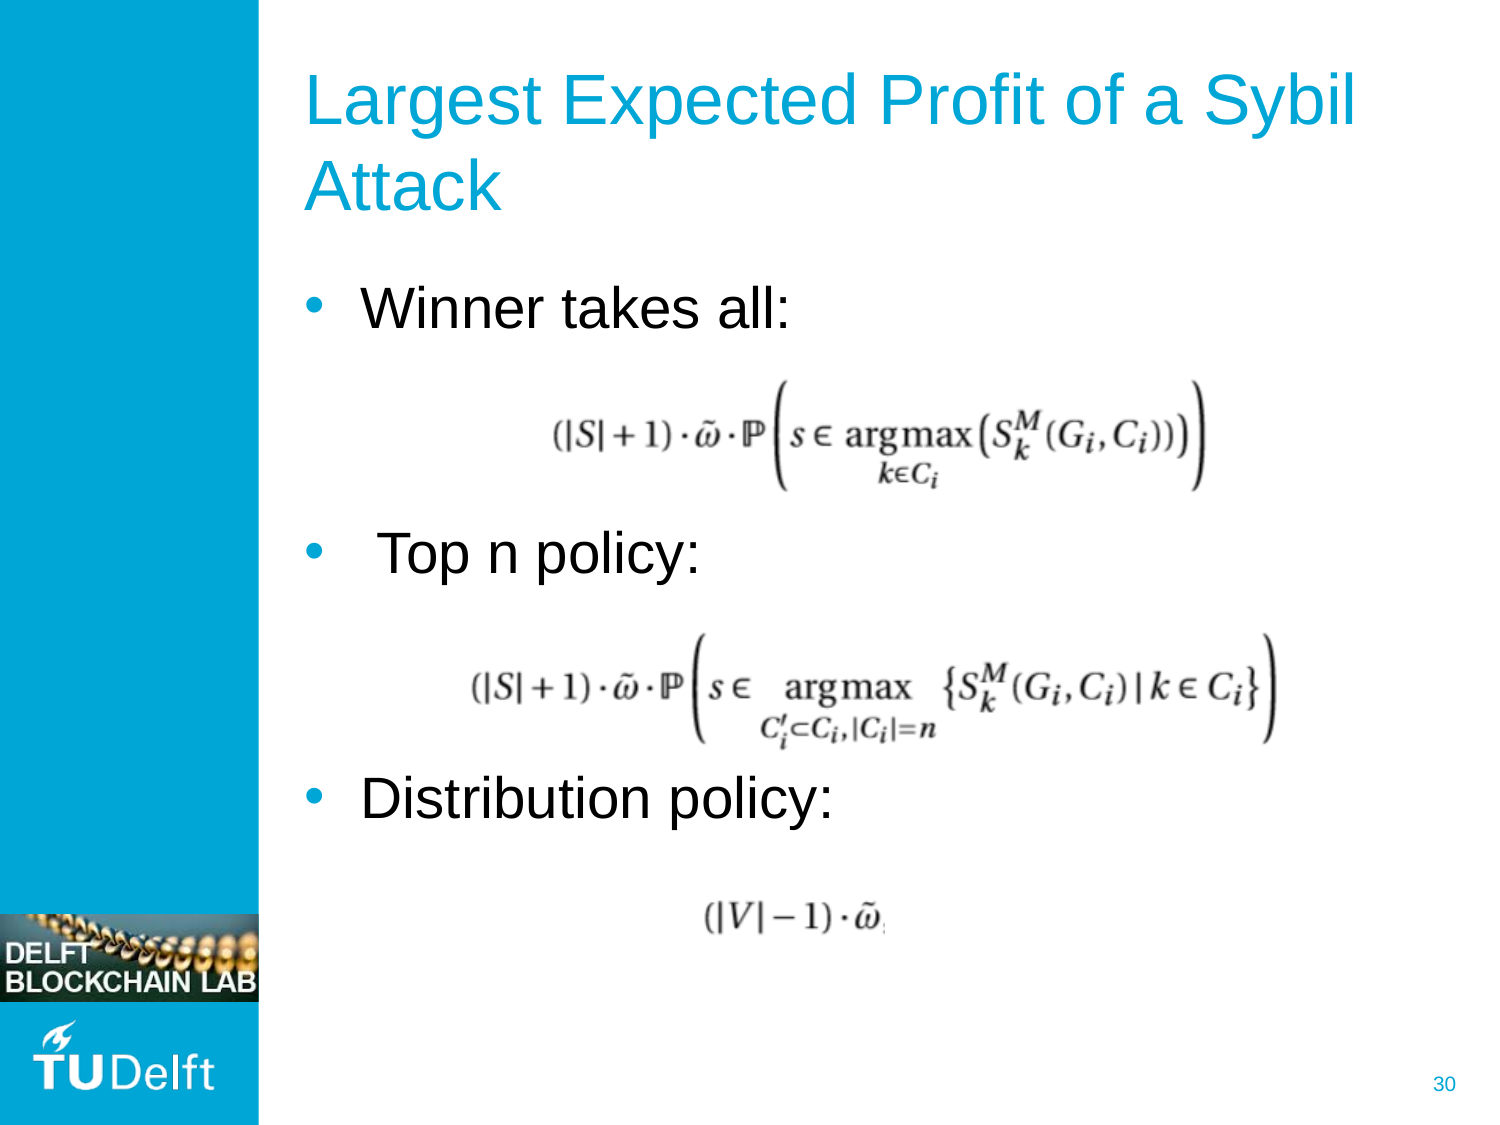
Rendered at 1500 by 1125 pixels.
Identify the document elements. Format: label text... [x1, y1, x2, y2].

list Winner takes all: Top n policy: Distribution policy: [289, 262, 1455, 1025]
picture [686, 885, 885, 946]
picture [0, 915, 259, 1001]
picture [464, 612, 1281, 763]
title Largest Expected Profit of a Sybil Attack [289, 45, 1455, 233]
picture [546, 364, 1212, 511]
